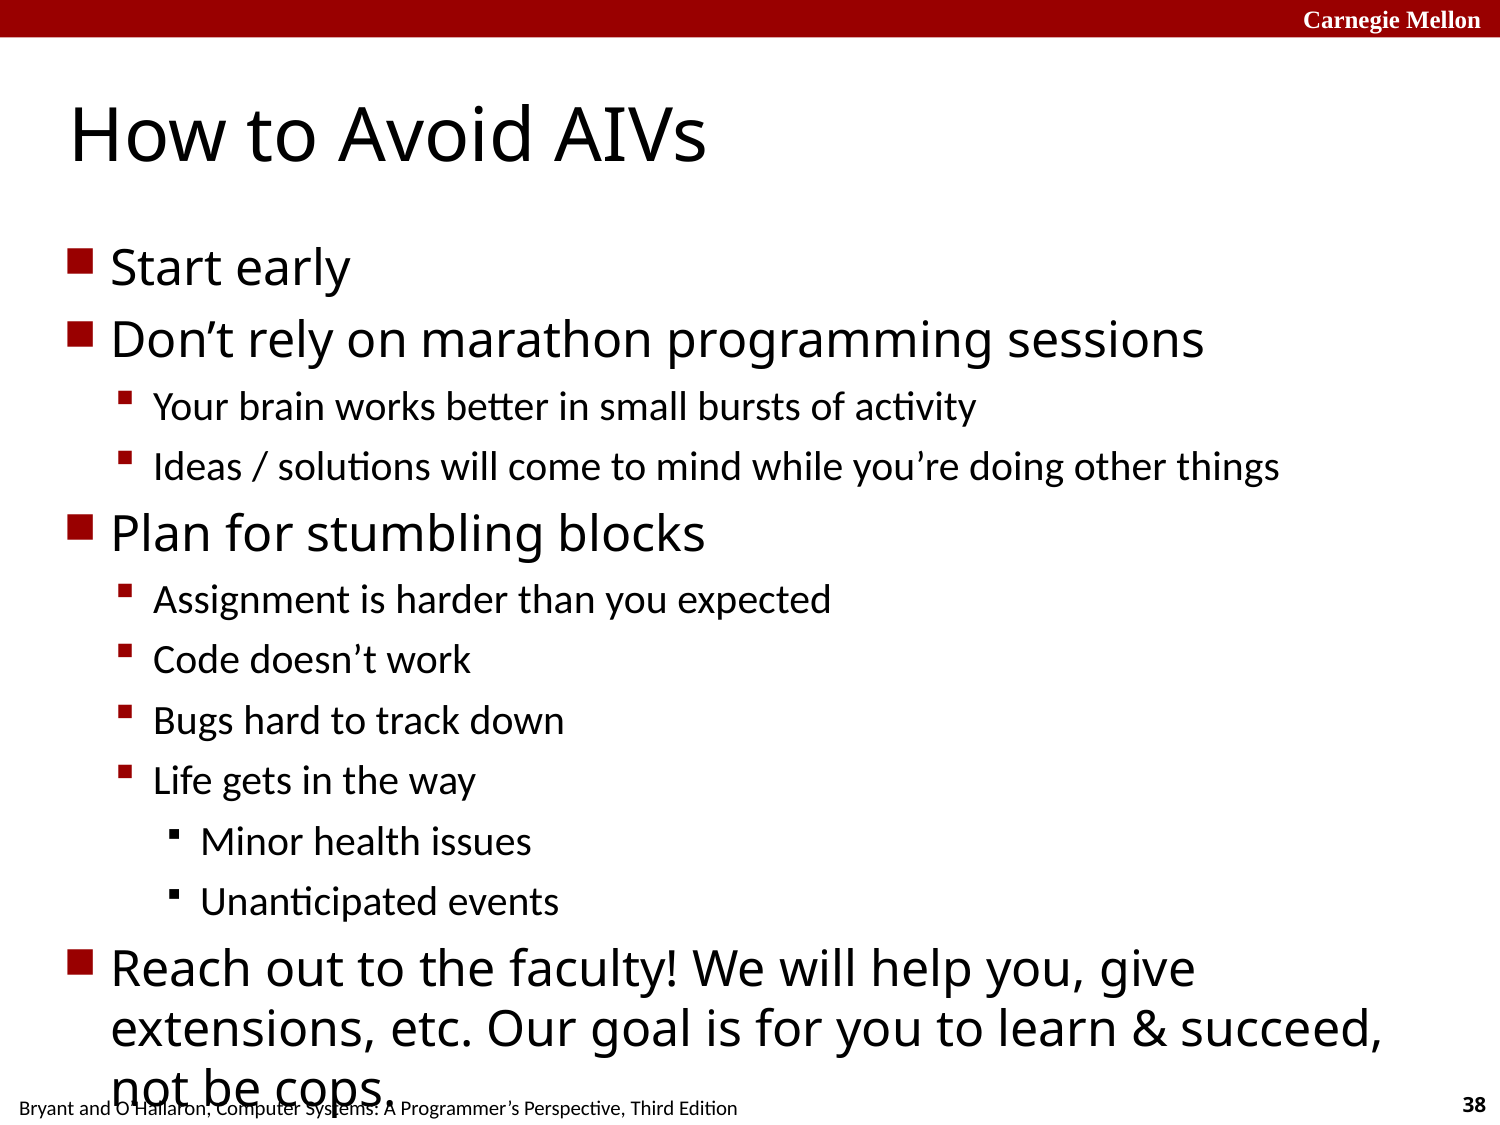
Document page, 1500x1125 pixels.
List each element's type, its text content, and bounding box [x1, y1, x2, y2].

list Start early Don’t rely on marathon programming sessions Your brain works better in small bursts of activity Ideas / solutions will come to mind while you’re doing other things Plan for stumbling blocks Assignment is harder than you expected Code doesn’t work Bugs hard to track down Life gets in the way Minor health issues Unanticipated events Reach out to the faculty! We will help you, give extensions, etc. Our goal is for you to learn & succeed, not be cops. [62, 228, 1438, 1122]
title How to Avoid AIVs [62, 41, 1438, 222]
